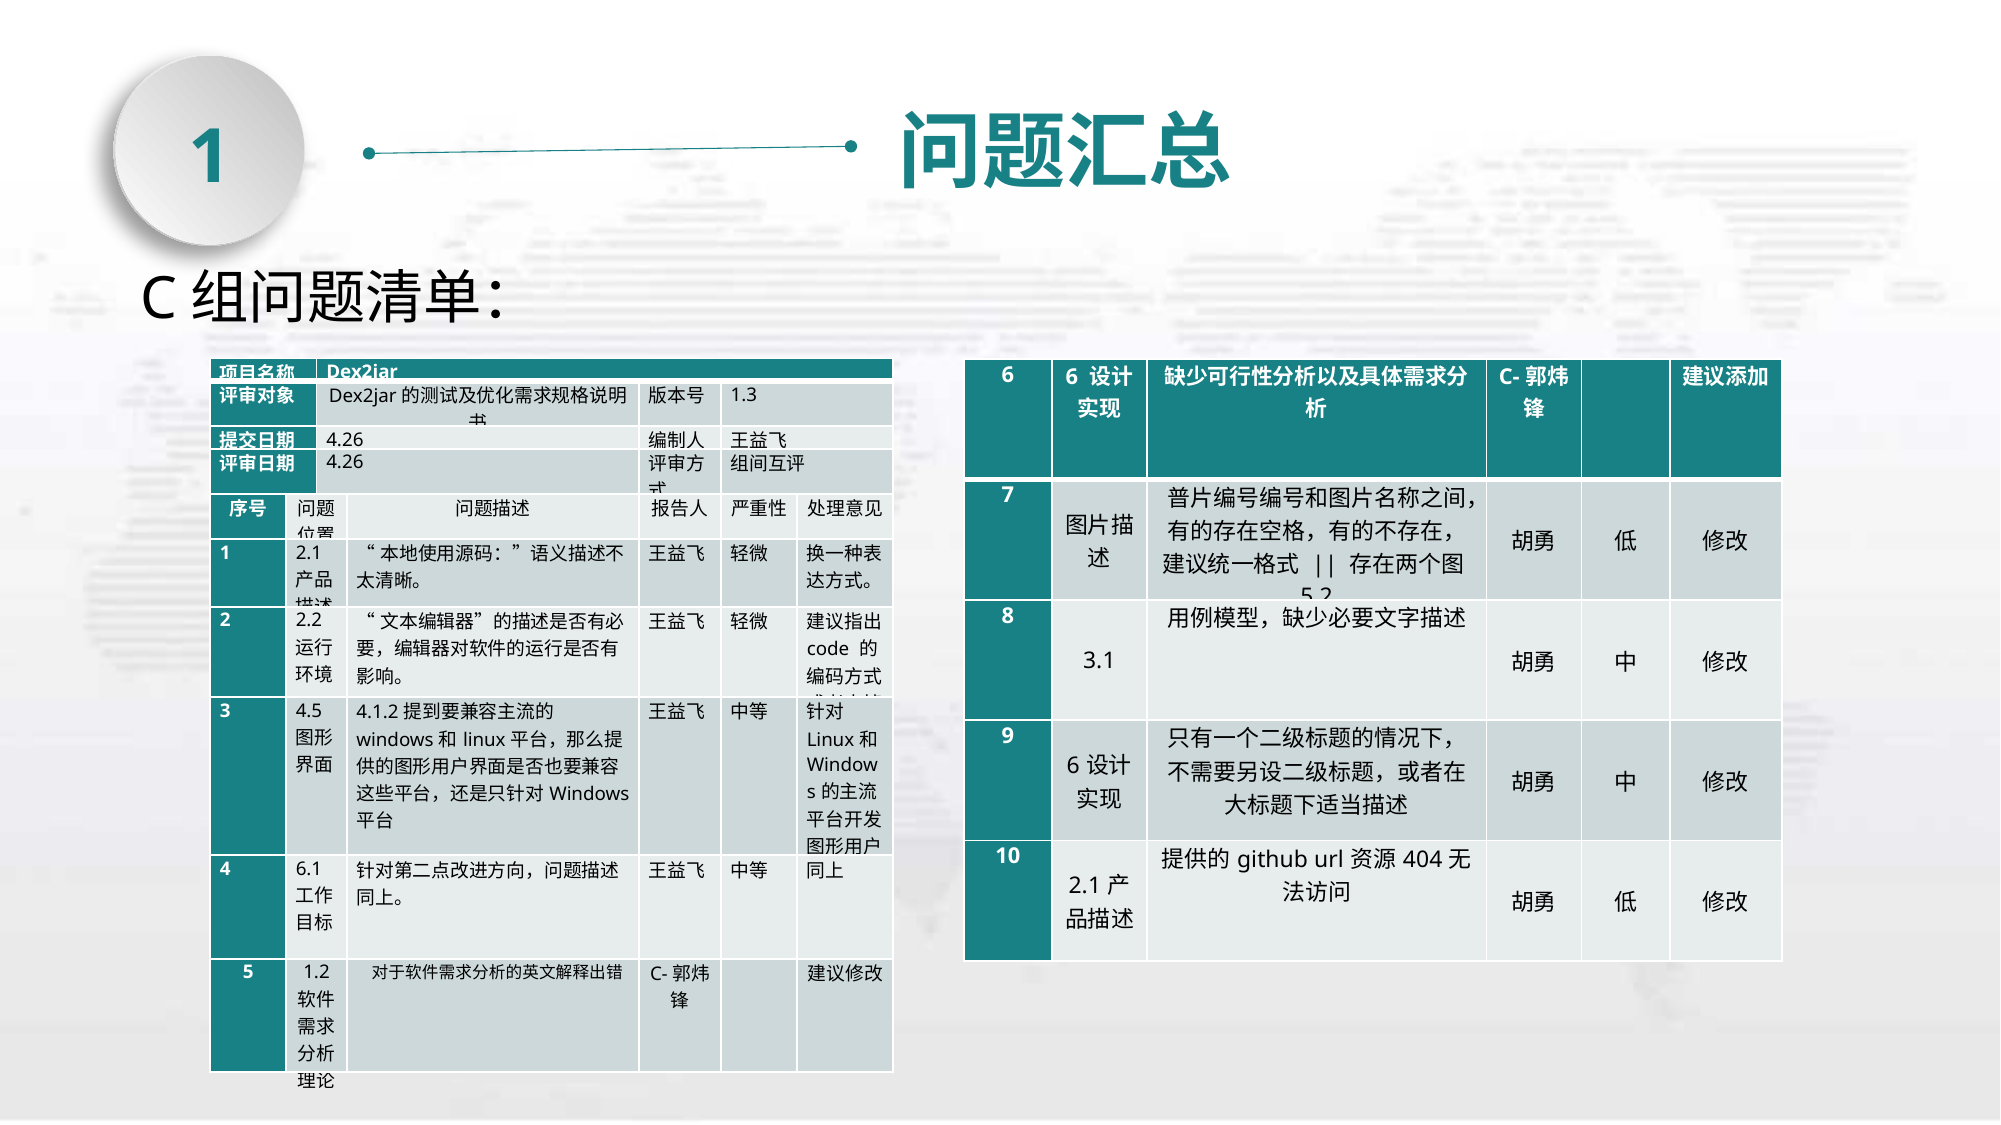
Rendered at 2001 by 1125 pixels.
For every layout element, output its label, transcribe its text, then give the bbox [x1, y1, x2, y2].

table_cell “本地使用源码：”语义描述不太清晰。 [348, 540, 638, 606]
table_cell 修改 [1671, 841, 1781, 960]
table_cell 序号 [211, 495, 285, 538]
table_cell 对于软件需求分析的英文解释出错 [348, 960, 638, 1071]
table_cell 只有一个二级标题的情况下，不需要另设二级标题，或者在大标题下适当描述 [1148, 721, 1486, 840]
table_cell 修改 [1671, 601, 1781, 719]
table_cell “文本编辑器”的描述是否有必要，编辑器对软件的运行是否有影响。 [348, 608, 638, 696]
table_cell 评审日期 [211, 450, 316, 493]
table_cell 中 [1582, 601, 1669, 719]
table_cell 建议指出code 的编码方式或者去掉。 [798, 608, 892, 696]
table_cell 王益飞 [640, 698, 720, 854]
table_cell 组间互评 [722, 450, 892, 493]
table_cell 9 [965, 721, 1051, 840]
table_cell 提供的github url资源404无法访问 [1148, 841, 1486, 960]
table_cell 版本号 [640, 384, 720, 425]
table_cell 6设计实现 [1053, 721, 1146, 840]
table_header 6 [965, 360, 1051, 477]
table_cell 轻微 [722, 540, 796, 606]
table_cell 胡勇 [1487, 601, 1581, 719]
table_cell 评审对象 [211, 384, 316, 425]
table_cell 4.5图形界面 [287, 698, 346, 854]
table_cell 3.1 [1053, 601, 1146, 719]
table_header C-郭炜锋 [1487, 360, 1581, 477]
table_cell 评审方式 [640, 450, 720, 493]
text_box 1 [305, 100, 310, 205]
table_cell 2.1产品描述 [1053, 841, 1146, 960]
table_cell 图片描述 [1053, 482, 1146, 599]
table_cell 胡勇 [1487, 482, 1581, 599]
table_cell 8 [965, 601, 1051, 719]
table_cell 同上 [798, 856, 892, 958]
table_cell 2.1产品描述 [287, 540, 346, 606]
table_cell 4.1.2提到要兼容主流的windows和linux平台，那么提供的图形用户界面是否也要兼容这些平台，还是只针对Windows平台 [348, 698, 638, 854]
table_cell Dex2jar的测试及优化需求规格说明书 [317, 384, 638, 425]
table_cell 王益飞 [640, 608, 720, 696]
table_cell 4 [211, 856, 285, 958]
table_cell 问题描述 [348, 495, 638, 538]
table_cell 10 [965, 841, 1051, 960]
table_cell 王益飞 [640, 856, 720, 958]
text_box C组问题清单： [125, 252, 1615, 338]
table_cell 6.1工作目标 [287, 856, 346, 958]
table_cell 王益飞 [640, 540, 720, 606]
table_cell 中等 [722, 698, 796, 854]
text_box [368, 146, 851, 154]
table_cell 1.3 [722, 384, 892, 425]
table_header 建议添加 [1671, 360, 1781, 477]
table_header 项目名称 [211, 359, 316, 378]
table_cell 1.2 软件需求分析理论 [287, 960, 346, 1071]
table_cell 问题位置 [287, 495, 346, 538]
table_cell 中等 [722, 856, 796, 958]
table_cell 1 [211, 540, 285, 606]
table_cell 7 [965, 482, 1051, 599]
table_cell 3 [211, 698, 285, 854]
table_header 缺少可行性分析以及具体需求分析 [1148, 360, 1486, 477]
table_cell 胡勇 [1487, 841, 1581, 960]
table_cell [722, 960, 796, 1071]
table_cell 5 [211, 960, 285, 1071]
table_cell 低 [1582, 841, 1669, 960]
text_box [113, 54, 305, 246]
table_cell 提交日期 [211, 427, 316, 448]
table_header [1582, 360, 1669, 477]
table_cell 低 [1582, 482, 1669, 599]
table_cell 报告人 [640, 495, 720, 538]
table_cell 用例模型，缺少必要文字描述 [1148, 601, 1486, 719]
picture [0, 0, 2001, 1125]
table_cell 王益飞 [722, 427, 892, 448]
table_cell C-郭炜锋 [640, 960, 720, 1071]
table_cell 轻微 [722, 608, 796, 696]
table_cell 针对第二点改进方向，问题描述同上。 [348, 856, 638, 958]
table_header Dex2jar [317, 359, 892, 378]
table_cell 严重性 [722, 495, 796, 538]
table_cell 修改 [1671, 721, 1781, 840]
table_cell 4.26 [317, 427, 638, 448]
table_cell 胡勇 [1487, 721, 1581, 840]
table_cell 中 [1582, 721, 1669, 840]
table_cell 换一种表达方式。 [798, 540, 892, 606]
table_cell 处理意见 [798, 495, 892, 538]
table_cell 4.26 [317, 450, 638, 493]
table_cell 建议修改 [798, 960, 892, 1071]
table_header 6 设计实现 [1053, 360, 1146, 477]
text_box 问题汇总 [884, 90, 1247, 206]
table_cell 修改 [1671, 482, 1781, 599]
table_cell 编制人 [640, 427, 720, 448]
table_cell 普片编号编号和图片名称之间，有的存在空格，有的不存在，建议统一格式 || 存在两个图5.2 [1148, 482, 1486, 599]
table_cell 2.2运行环境 [287, 608, 346, 696]
table_cell 2 [211, 608, 285, 696]
table_cell 针对Linux和Windows的主流平台开发图形用户界面 [798, 698, 892, 854]
